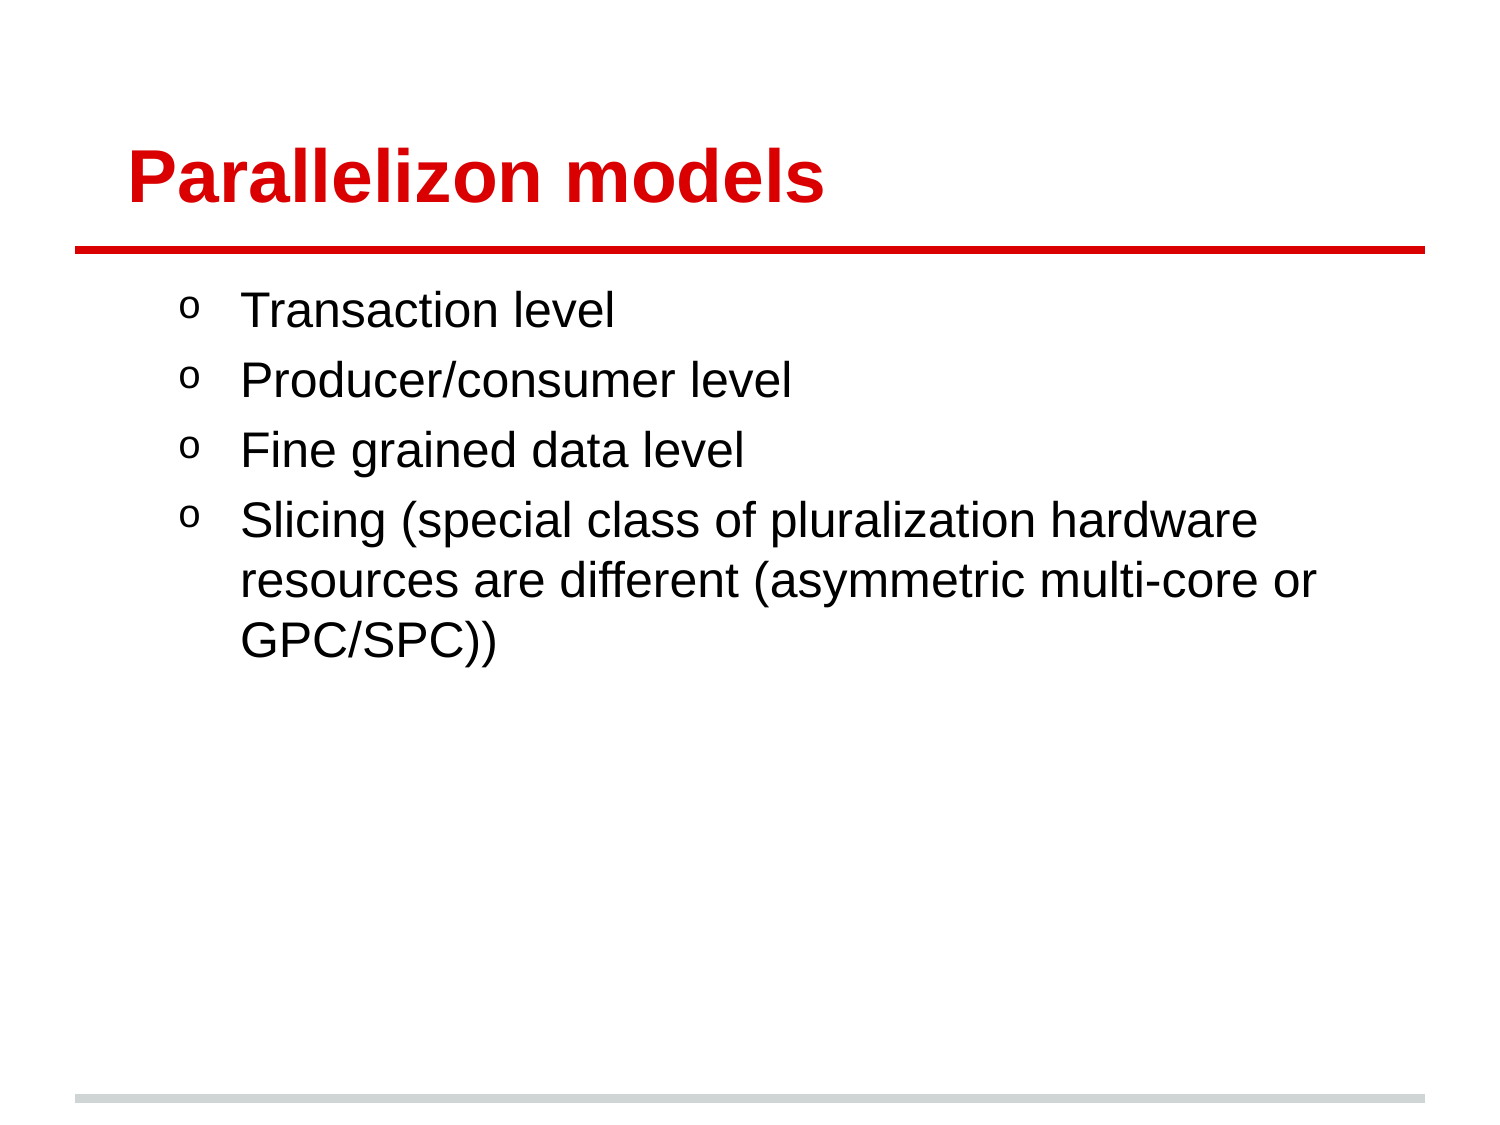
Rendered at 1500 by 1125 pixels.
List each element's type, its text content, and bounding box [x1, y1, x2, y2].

list Transaction level Producer/consumer level Fine grained data level Slicing (special class of pluralization hardware resources are different (asymmetric multi-core or GPC/SPC)) [75, 262, 1425, 931]
title Parallelizon models [75, 14, 1425, 233]
